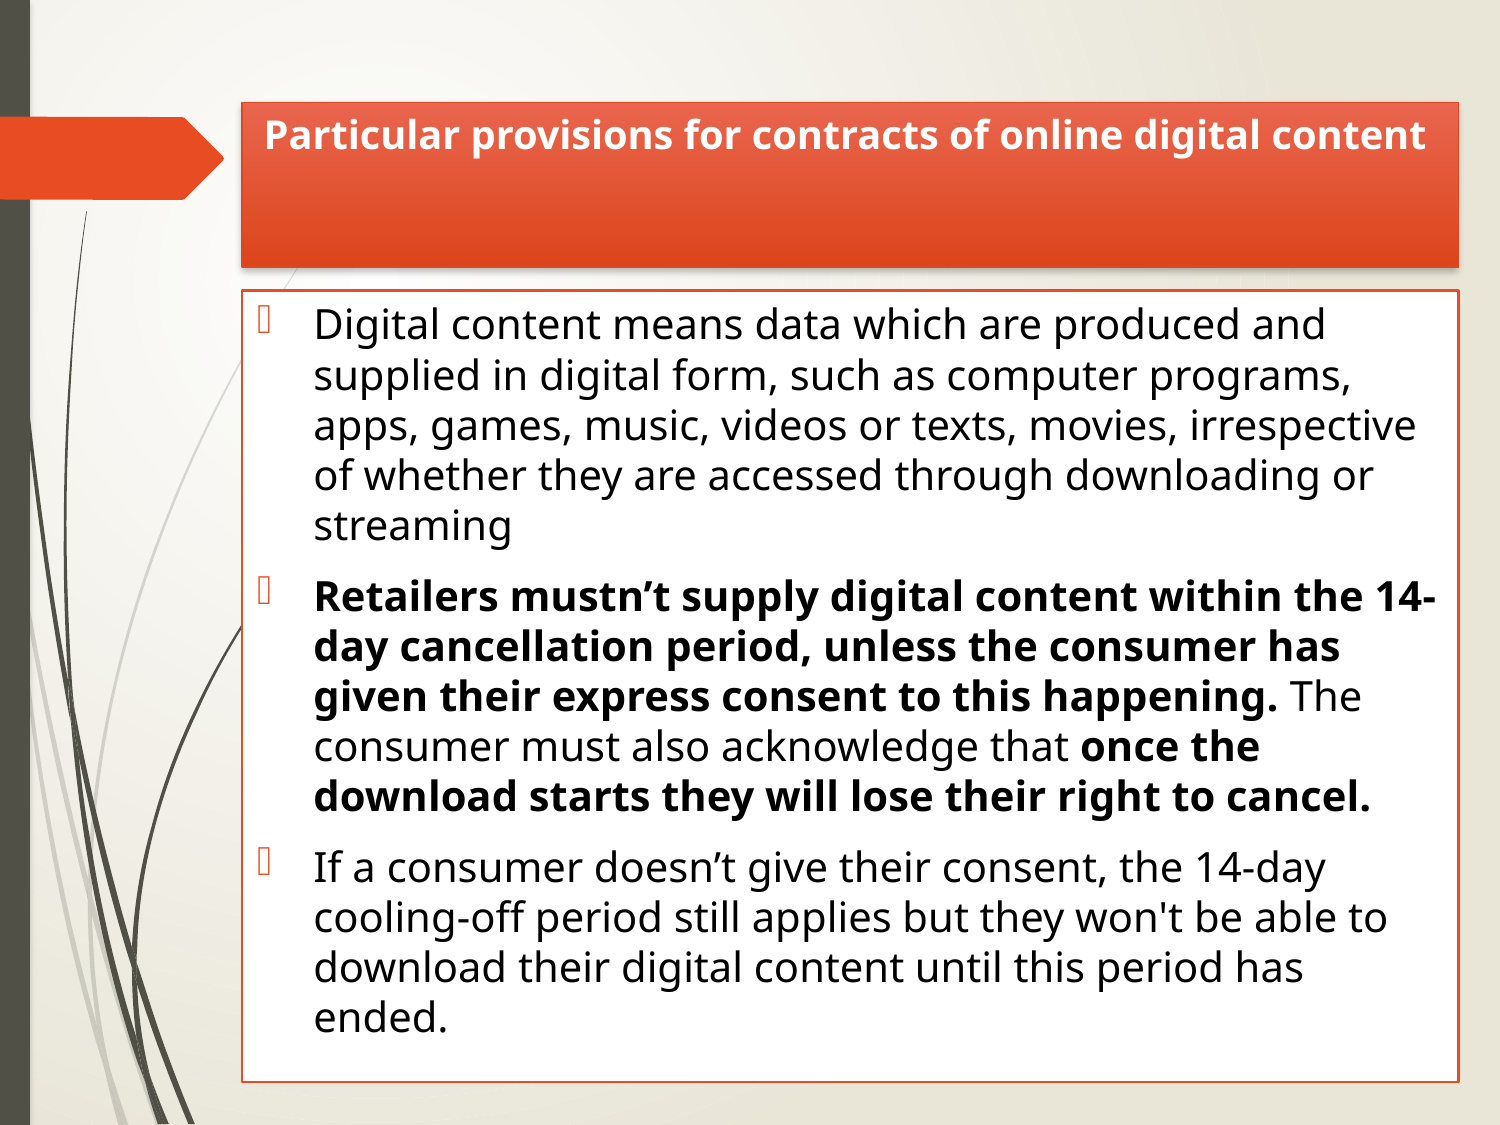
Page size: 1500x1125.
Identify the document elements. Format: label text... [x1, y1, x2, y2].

title Particular provisions for contracts of online digital content [241, 102, 1459, 268]
list Digital content means data which are produced and supplied in digital form, such as computer programs, apps, games, music, videos or texts, movies, irrespective of whether they are accessed through downloading or streaming Retailers mustn’t supply digital content within the 14-day cancellation period, unless the consumer has given their express consent to this happening. The consumer must also acknowledge that once the download starts they will lose their right to cancel. If a consumer doesn’t give their consent, the 14-day cooling-off period still applies but they won't be able to download their digital content until this period has ended. [241, 289, 1460, 1083]
